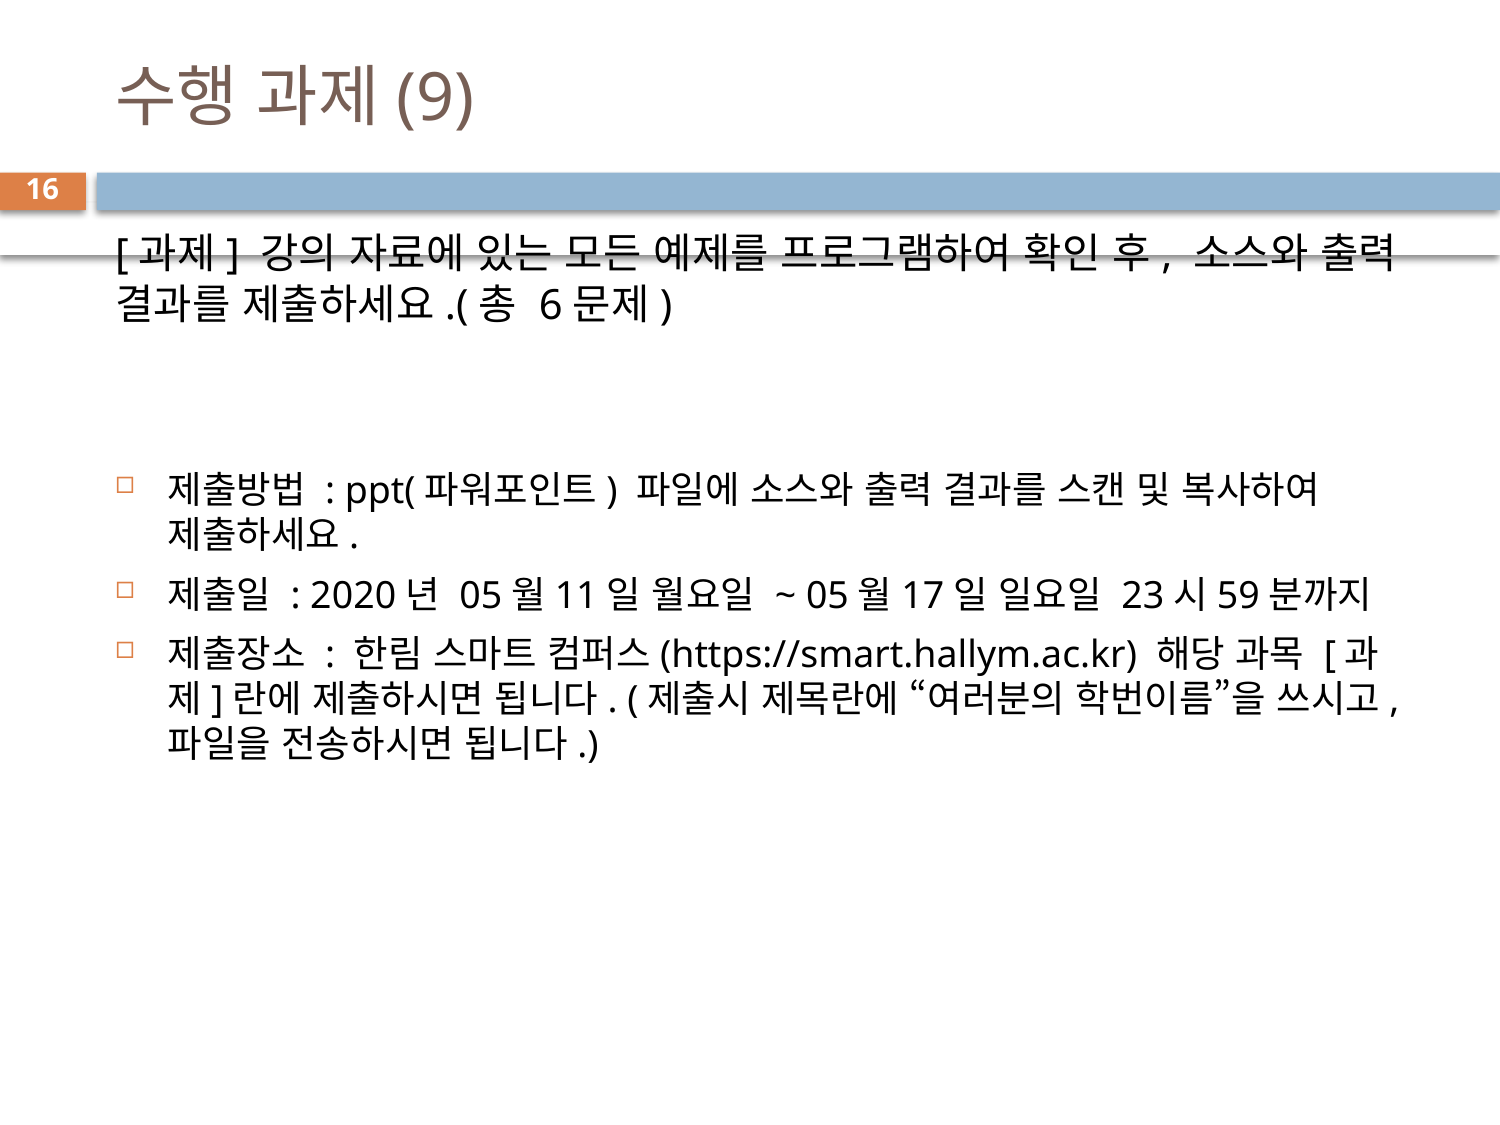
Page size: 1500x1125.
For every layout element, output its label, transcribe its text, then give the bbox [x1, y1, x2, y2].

slide_number 16 [0, 170, 87, 211]
list [과제] 강의 자료에 있는 모든 예제를 프로그램하여 확인 후, 소스와 출력 결과를 제출하세요.(총 6문제) 제출방법 : ppt(파워포인트) 파일에 소스와 출력 결과를 스캔 및 복사하여 제출하세요. 제출일 : 2020년 05월11일 월요일 ~ 05월17일 일요일 23시59분까지 제출장소 : 한림 스마트 컴퍼스(https://smart.hallym.ac.kr) 해당 과목 [과제]란에 제출하시면 됩니다. (제출시 제목란에 “여러분의 학번이름”을 쓰시고, 파일을 전송하시면 됩니다.) [100, 219, 1438, 1047]
title 수행 과제(9) [100, 37, 1438, 149]
